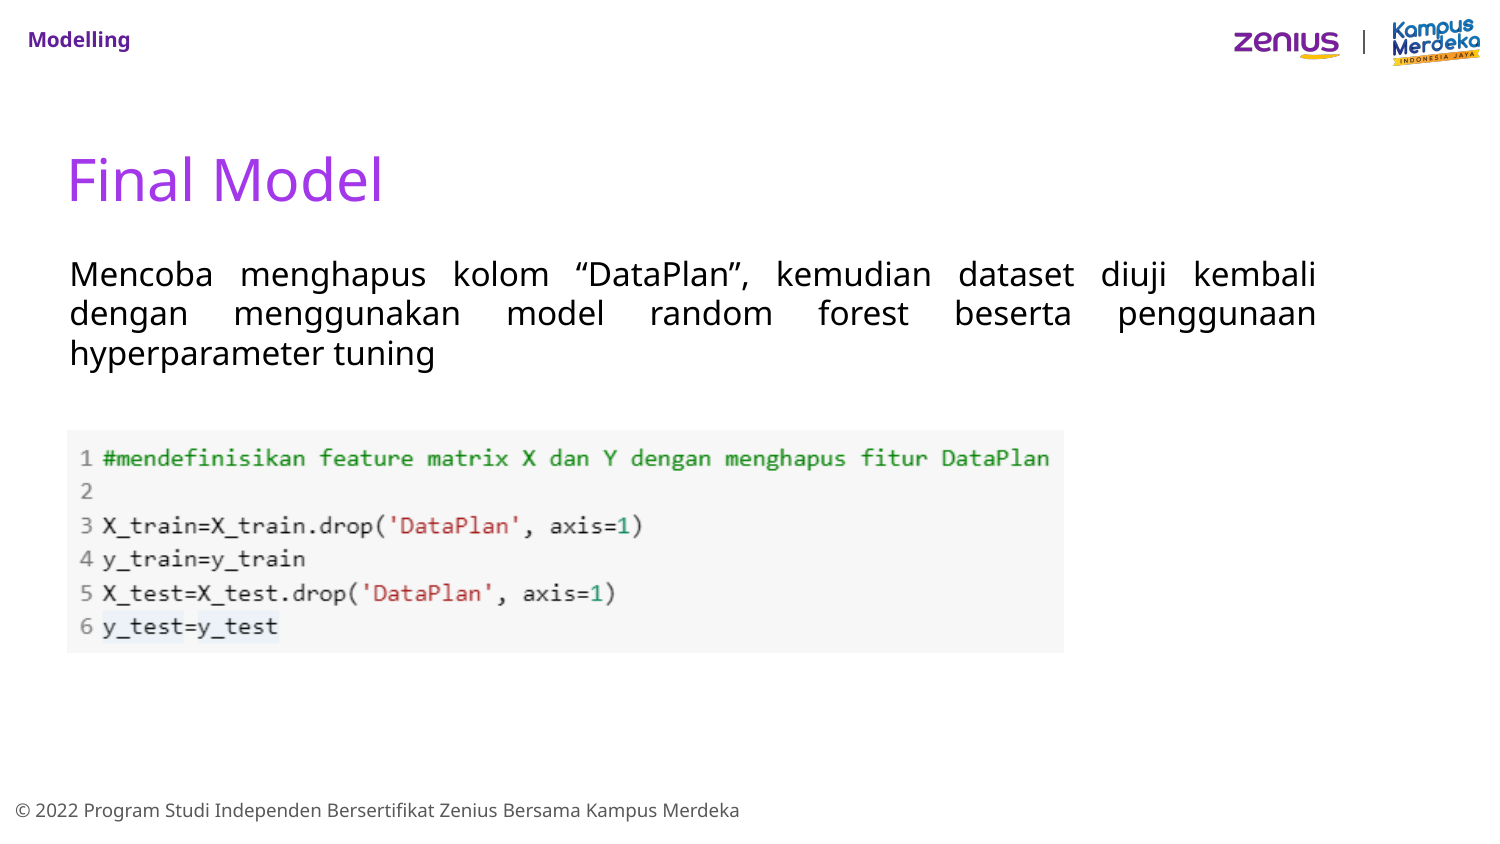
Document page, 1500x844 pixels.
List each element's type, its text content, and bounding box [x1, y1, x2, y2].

text_box Modelling [12, 14, 1011, 65]
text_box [1230, 15, 1480, 69]
picture [66, 430, 1065, 653]
text_box Mencoba menghapus kolom “DataPlan”, kemudian dataset diuji kembali dengan menggunakan model random forest beserta penggunaan hyperparameter tuning [54, 237, 1334, 388]
title Final Model [51, 110, 1443, 245]
text_box © 2022 Program Studi Independen Bersertifikat Zenius Bersama Kampus Merdeka [0, 787, 1468, 833]
